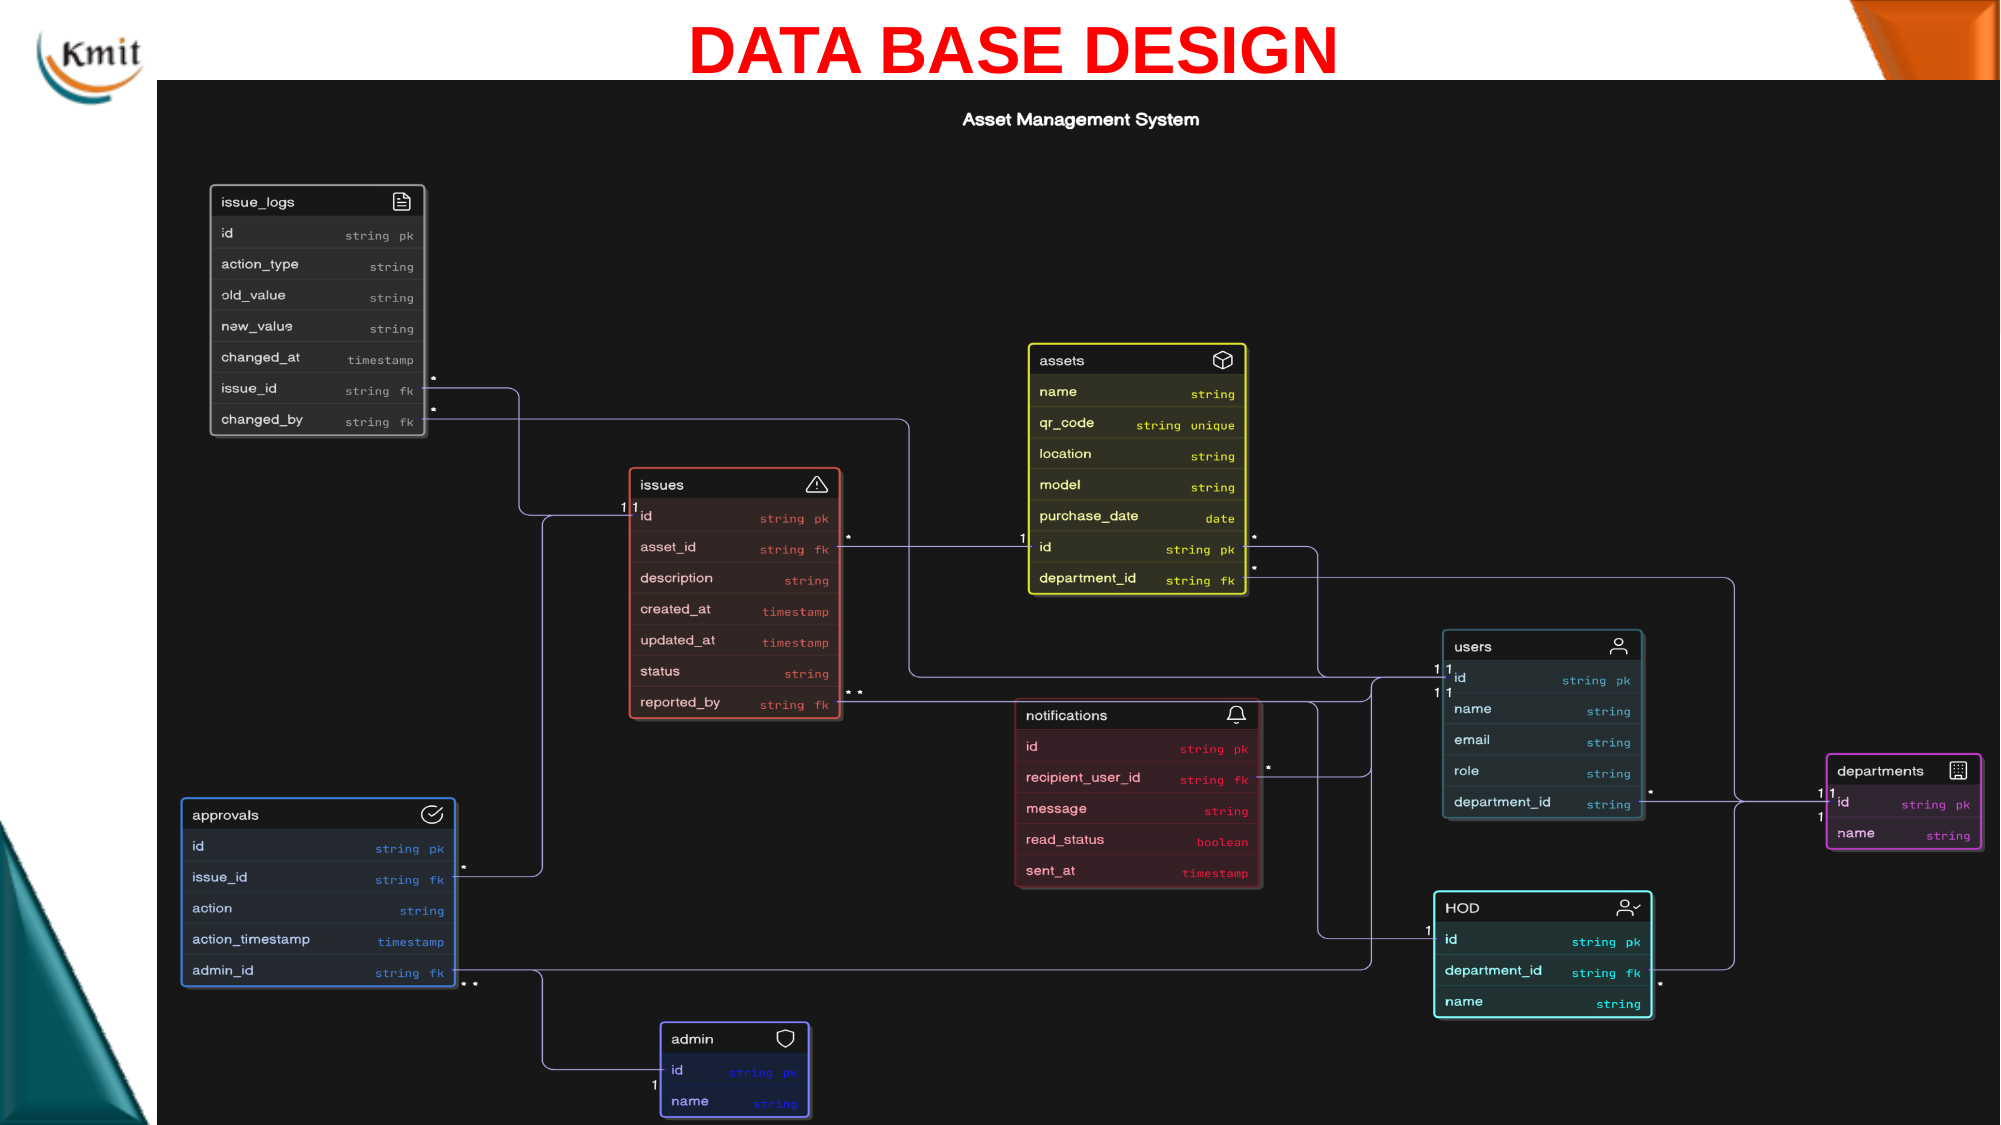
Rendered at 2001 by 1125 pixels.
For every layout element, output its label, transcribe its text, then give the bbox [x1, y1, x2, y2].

picture [0, 0, 2001, 1125]
text_box DATA BASE DESIGN [223, 0, 1934, 77]
